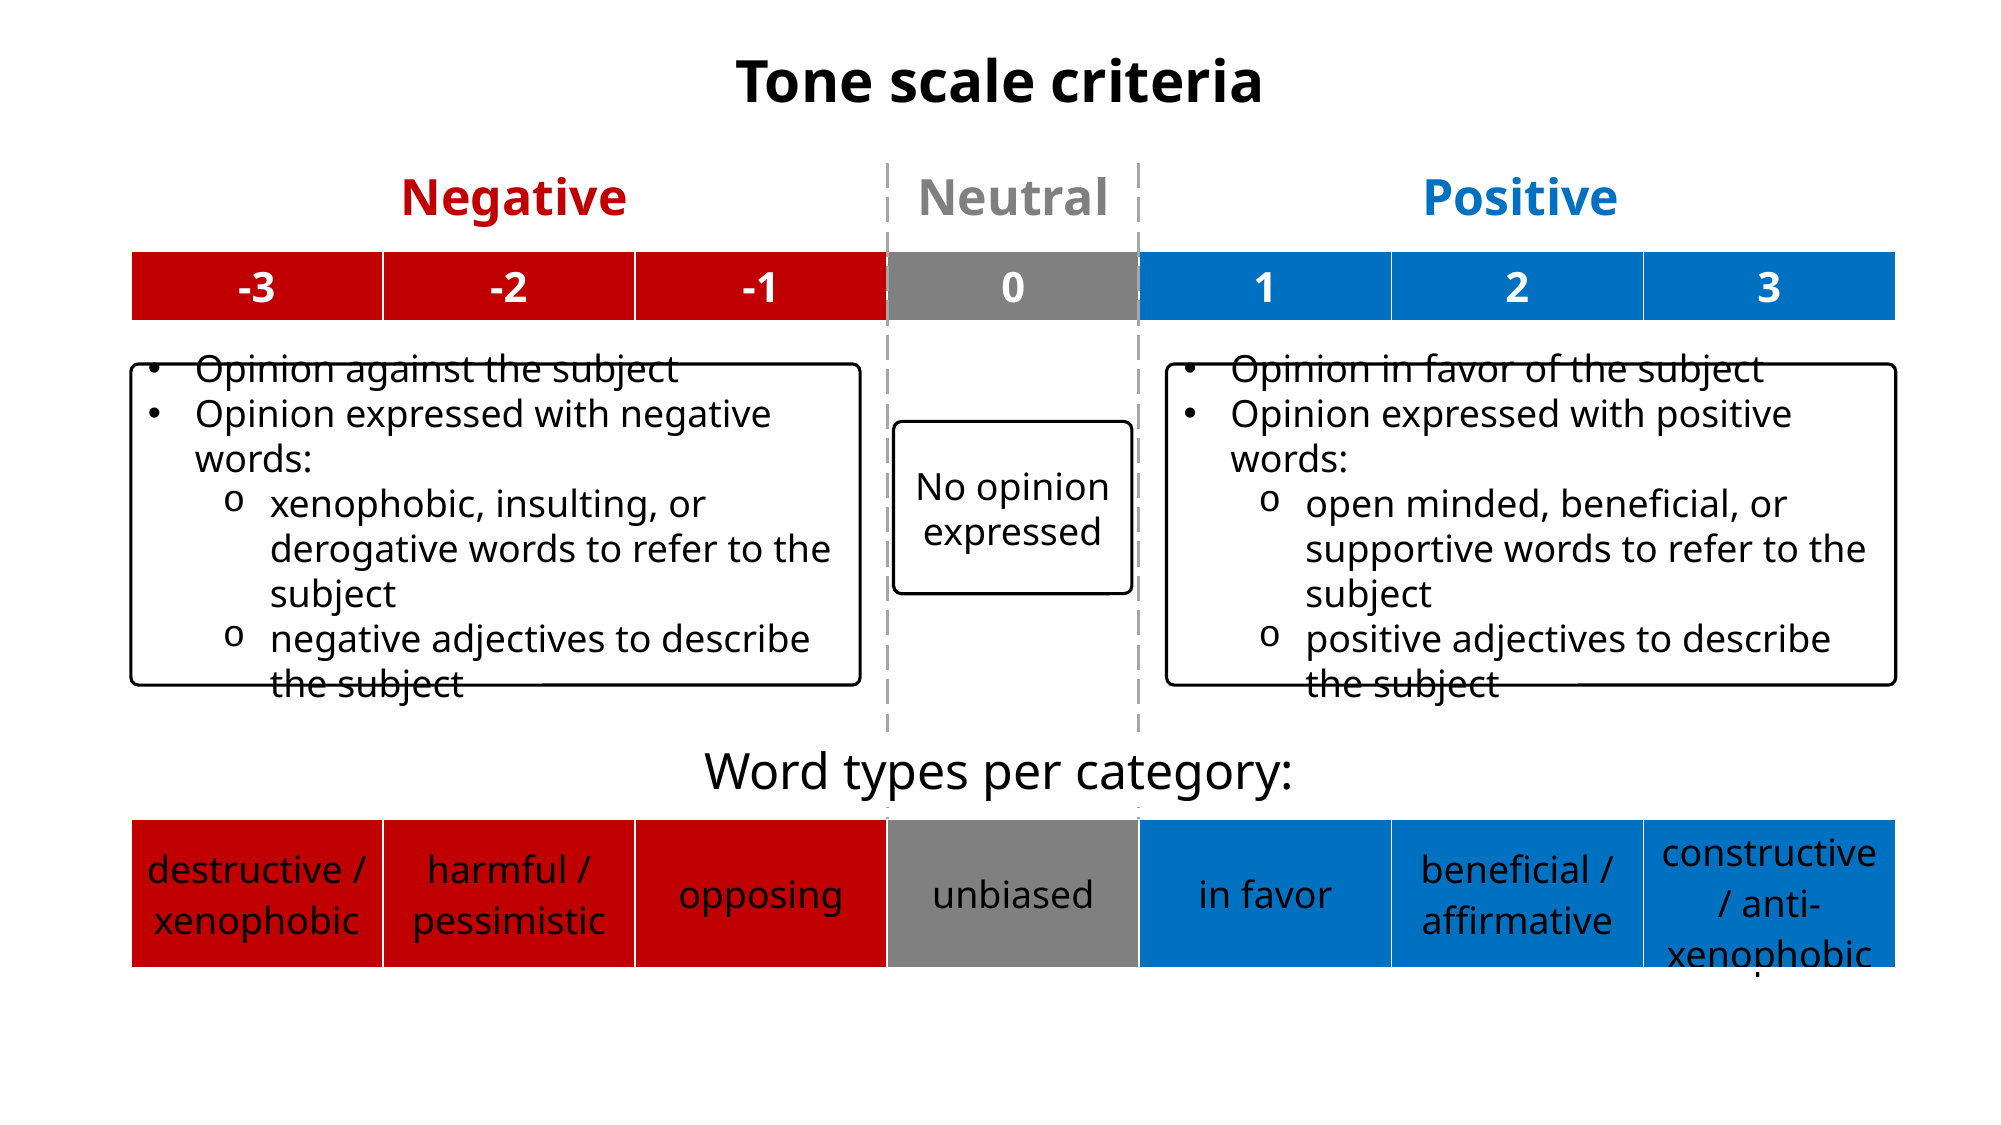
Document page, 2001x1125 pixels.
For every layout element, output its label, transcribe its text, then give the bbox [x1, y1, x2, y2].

table_header harmful / pessimistic [384, 820, 634, 967]
text_box Word types per category: [1139, 732, 1310, 807]
table_header -3 [132, 252, 382, 320]
text_box Word types per category: [689, 732, 887, 807]
text_box Negative [385, 157, 643, 233]
table_header opposing [636, 820, 886, 967]
text_box Neutral [902, 158, 1124, 233]
table_header constructive / anti-xenophobic [1644, 820, 1895, 967]
table_header beneficial / affirmative [1392, 820, 1643, 967]
table_header 3 [1644, 252, 1895, 320]
text_box Positive [1407, 157, 1635, 233]
table_header destructive / xenophobic [132, 820, 382, 967]
table_header 1 [1140, 252, 1391, 320]
table_header 0 [888, 252, 1138, 320]
table_header -1 [636, 252, 886, 320]
table_header unbiased [888, 820, 1138, 967]
text_box Tone scale criteria [720, 36, 1280, 122]
text_box Opinion in favor of the subject Opinion expressed with positive words: open minded, beneficial, or supportive words to refer to the subject positive adjectives to describe the subject [1165, 362, 1897, 687]
table_header 2 [1392, 252, 1643, 320]
text_box Word types per category: [888, 732, 1138, 807]
text_box Opinion against the subject Opinion expressed with negative words: xenophobic, insulting, or derogative words to refer to the subject negative adjectives to describe the subject [129, 362, 862, 687]
text_box No opinion expressed [892, 420, 1133, 595]
table_header -2 [384, 252, 634, 320]
table_header in favor [1140, 820, 1391, 967]
